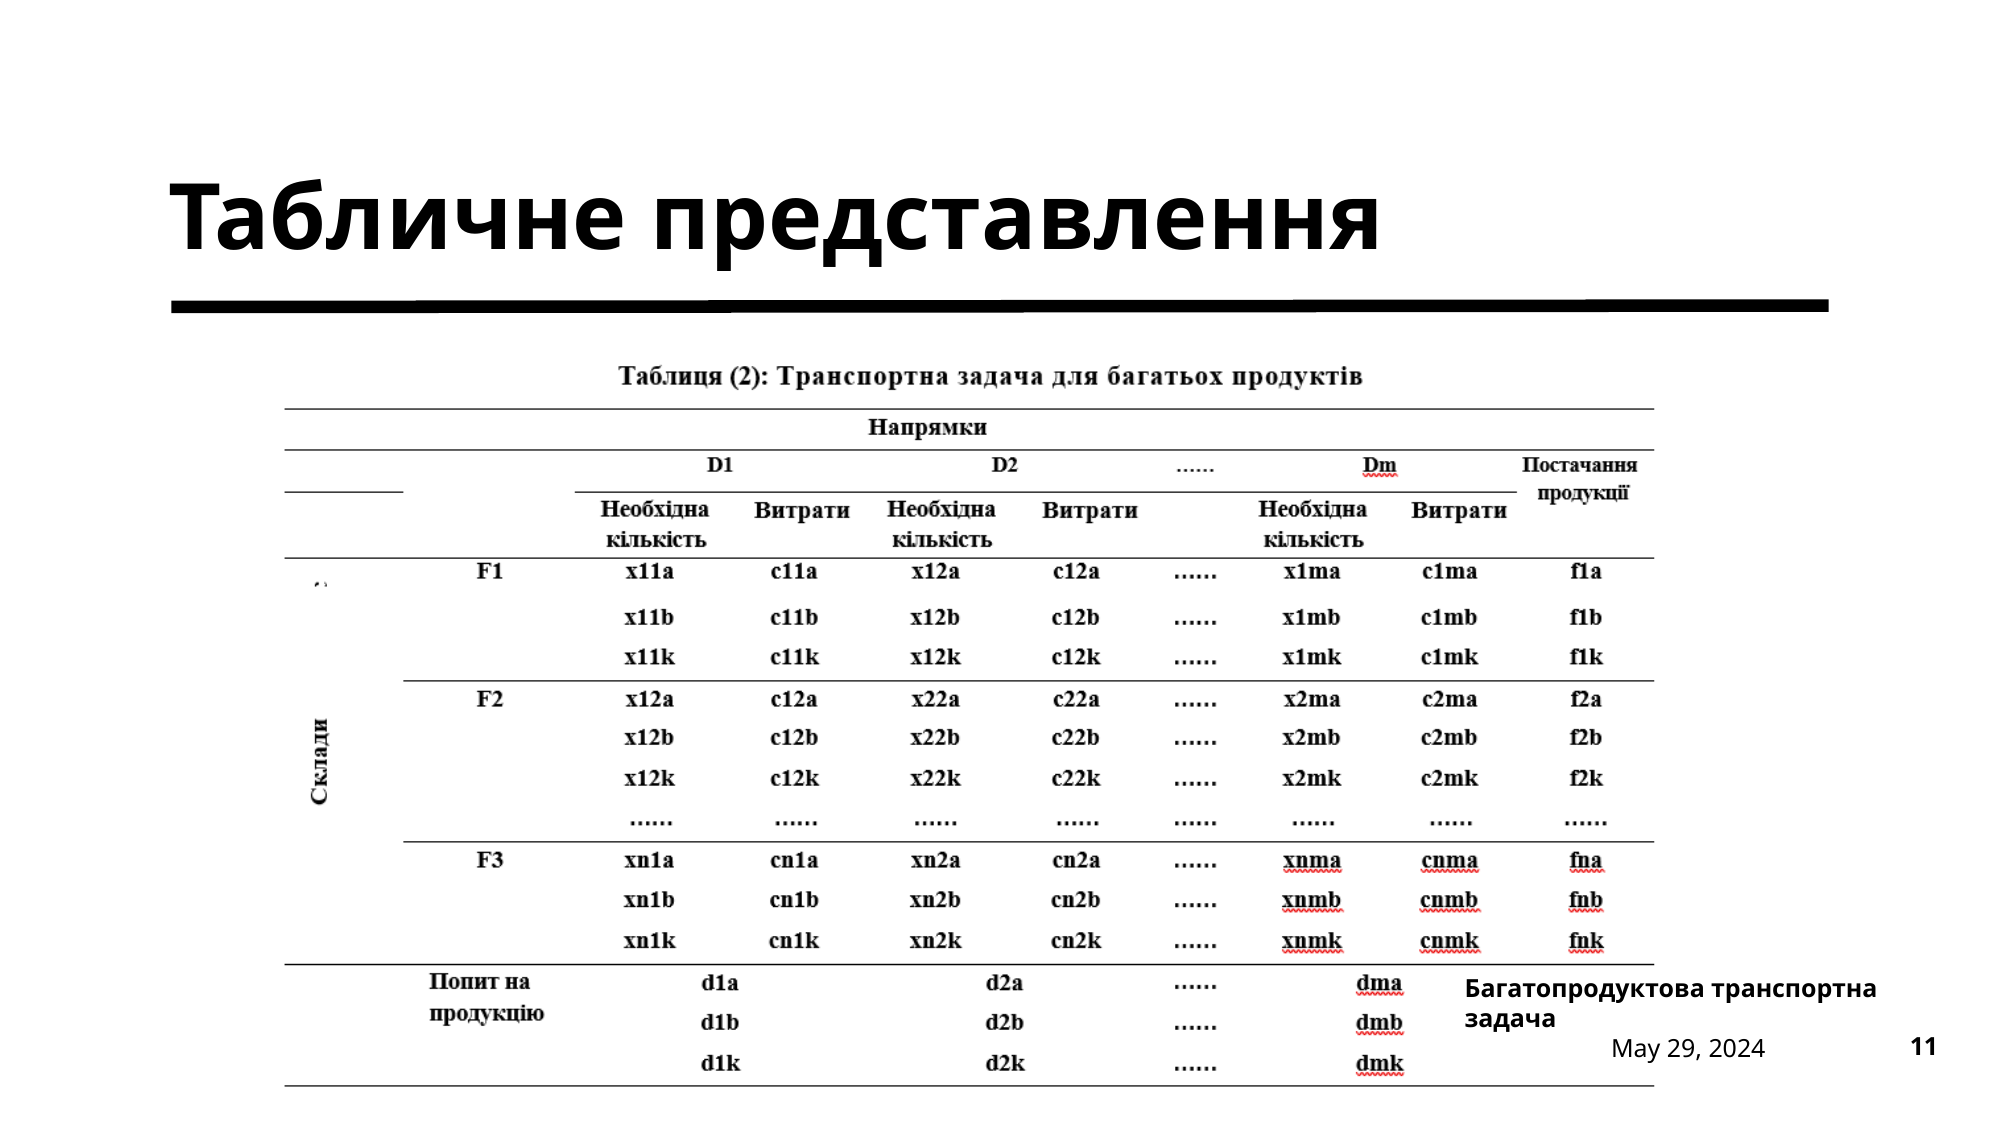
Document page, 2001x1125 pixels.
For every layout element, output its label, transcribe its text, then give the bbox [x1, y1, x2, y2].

text_box 11 [1885, 1032, 1954, 1063]
text_box May 29, 2024 [1686, 1032, 1861, 1063]
text_box Багатопродуктова транспортна задача [1686, 987, 1976, 1018]
picture [261, 353, 1686, 1092]
title Табличне представлення [168, 163, 1450, 270]
